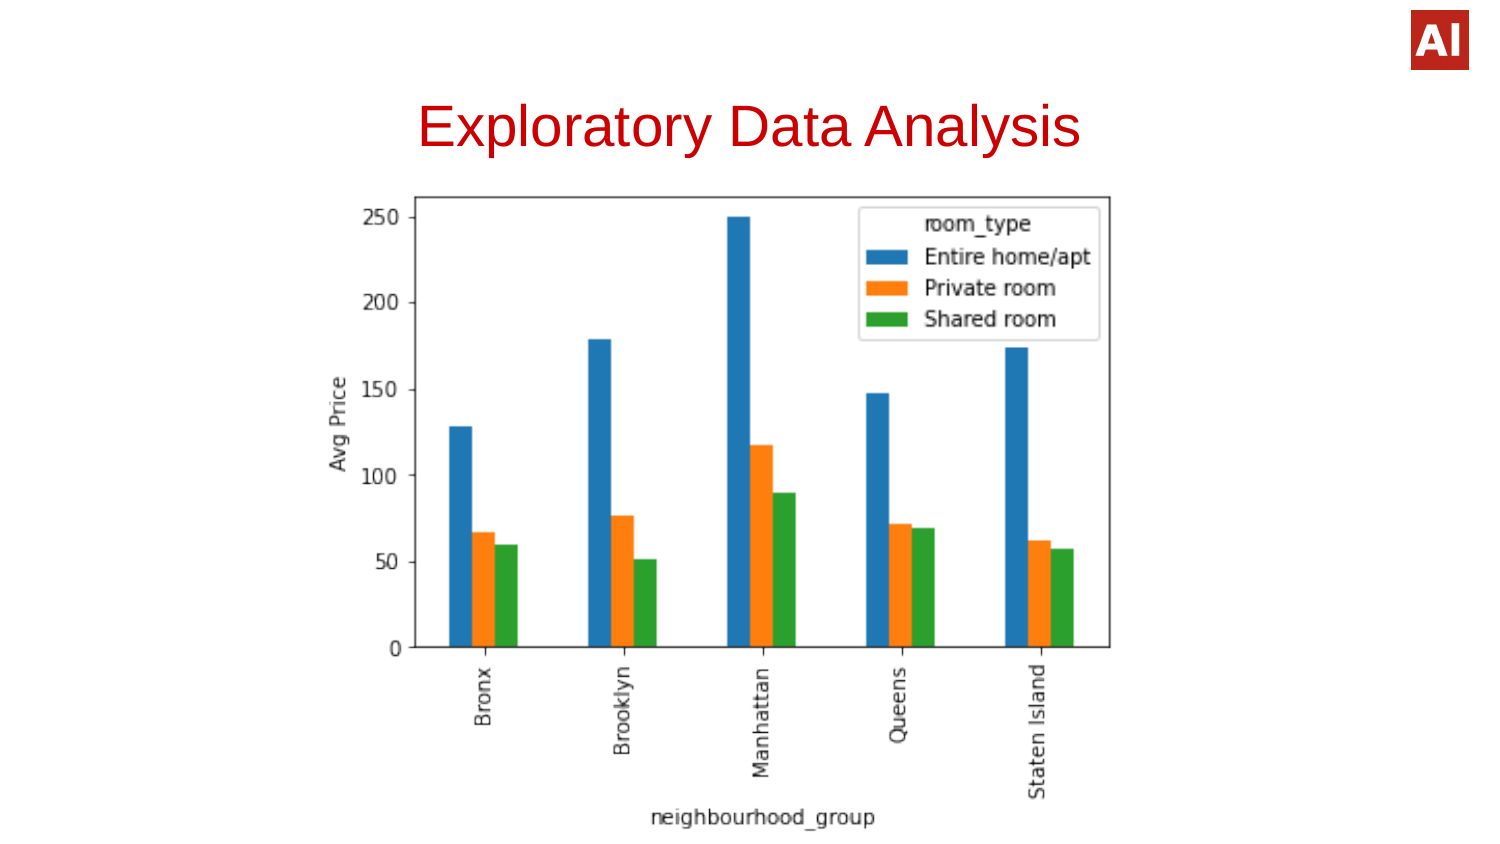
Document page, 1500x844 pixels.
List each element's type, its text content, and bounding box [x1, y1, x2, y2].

title Exploratory Data Analysis [51, 72, 1449, 167]
picture [1411, 10, 1469, 70]
picture [316, 182, 1124, 844]
